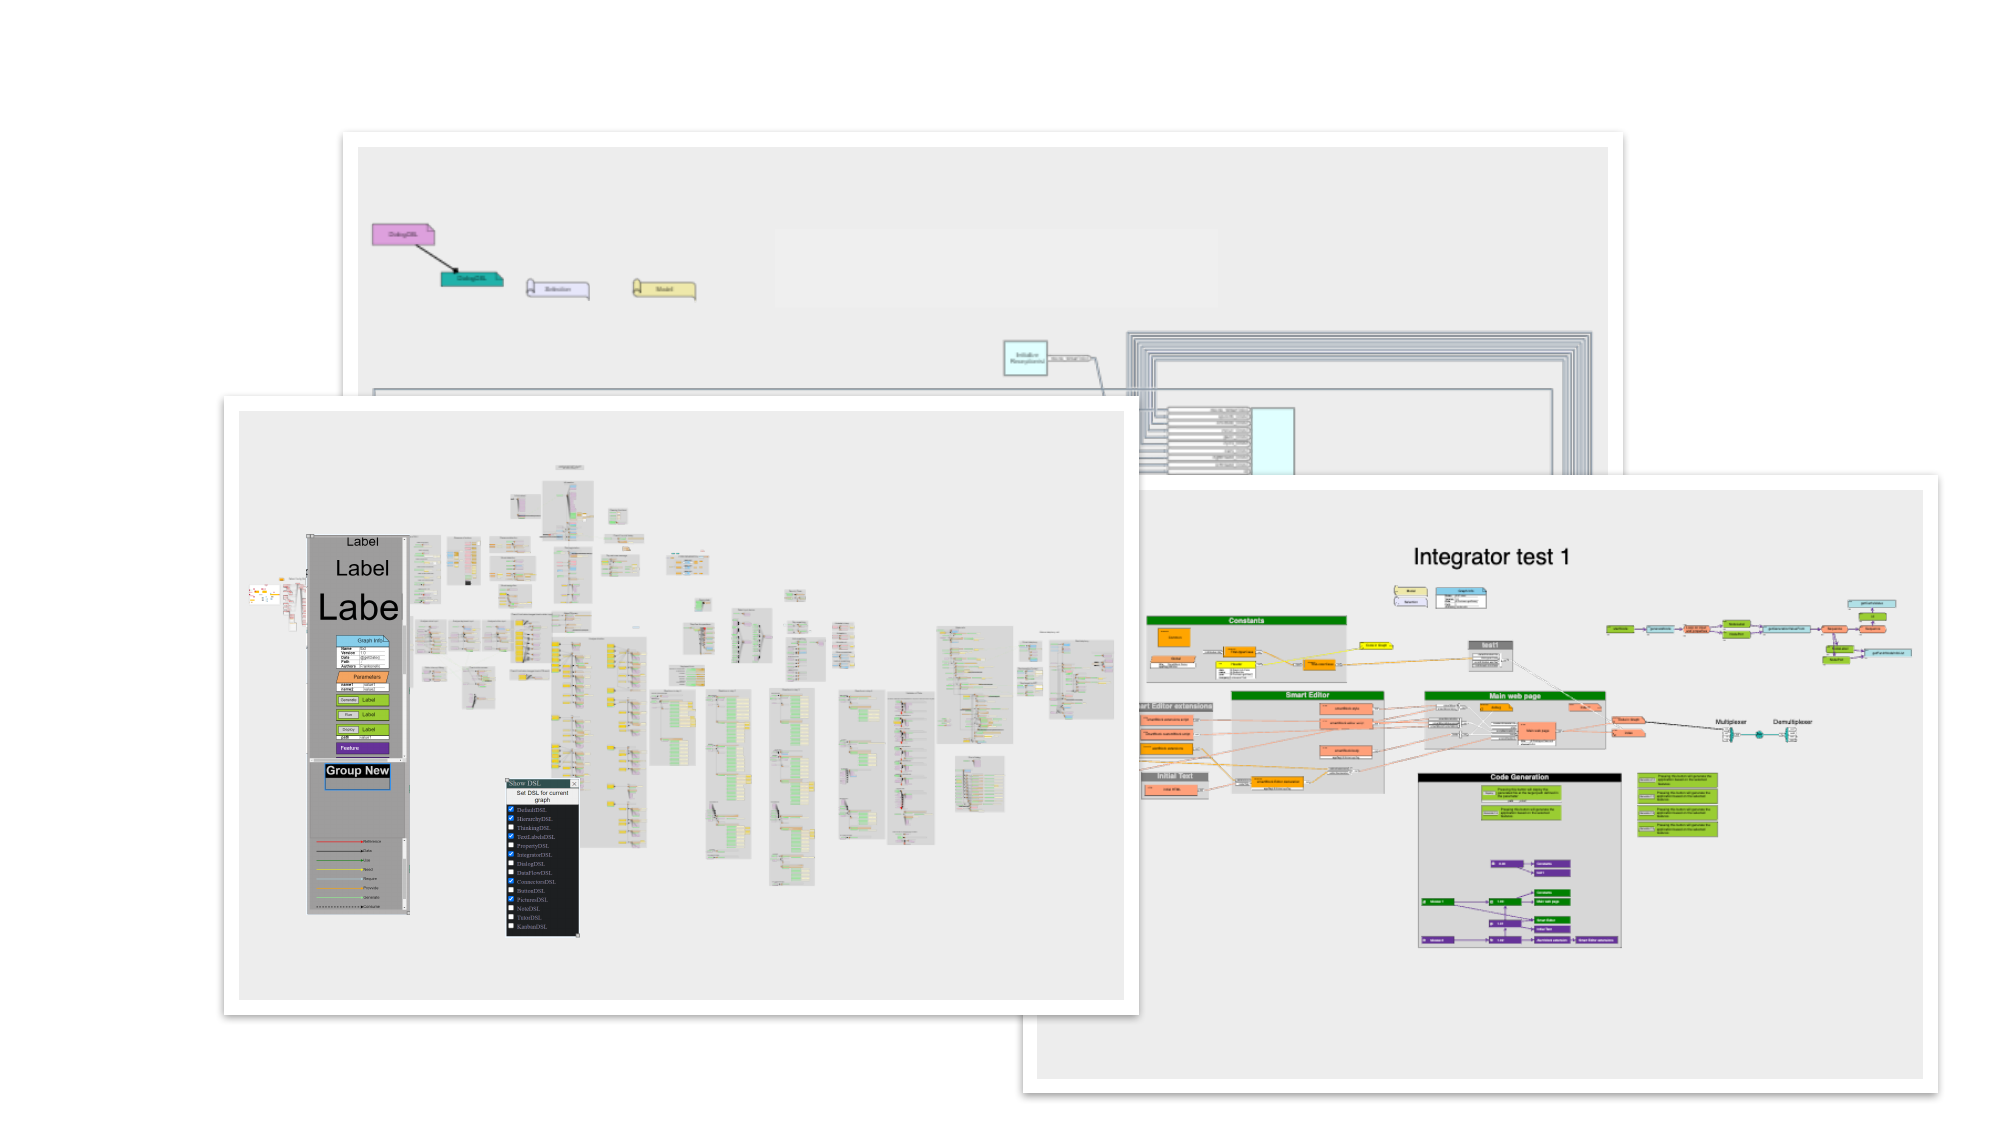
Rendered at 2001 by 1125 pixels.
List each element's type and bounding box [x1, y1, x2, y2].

picture [238, 146, 1923, 1079]
